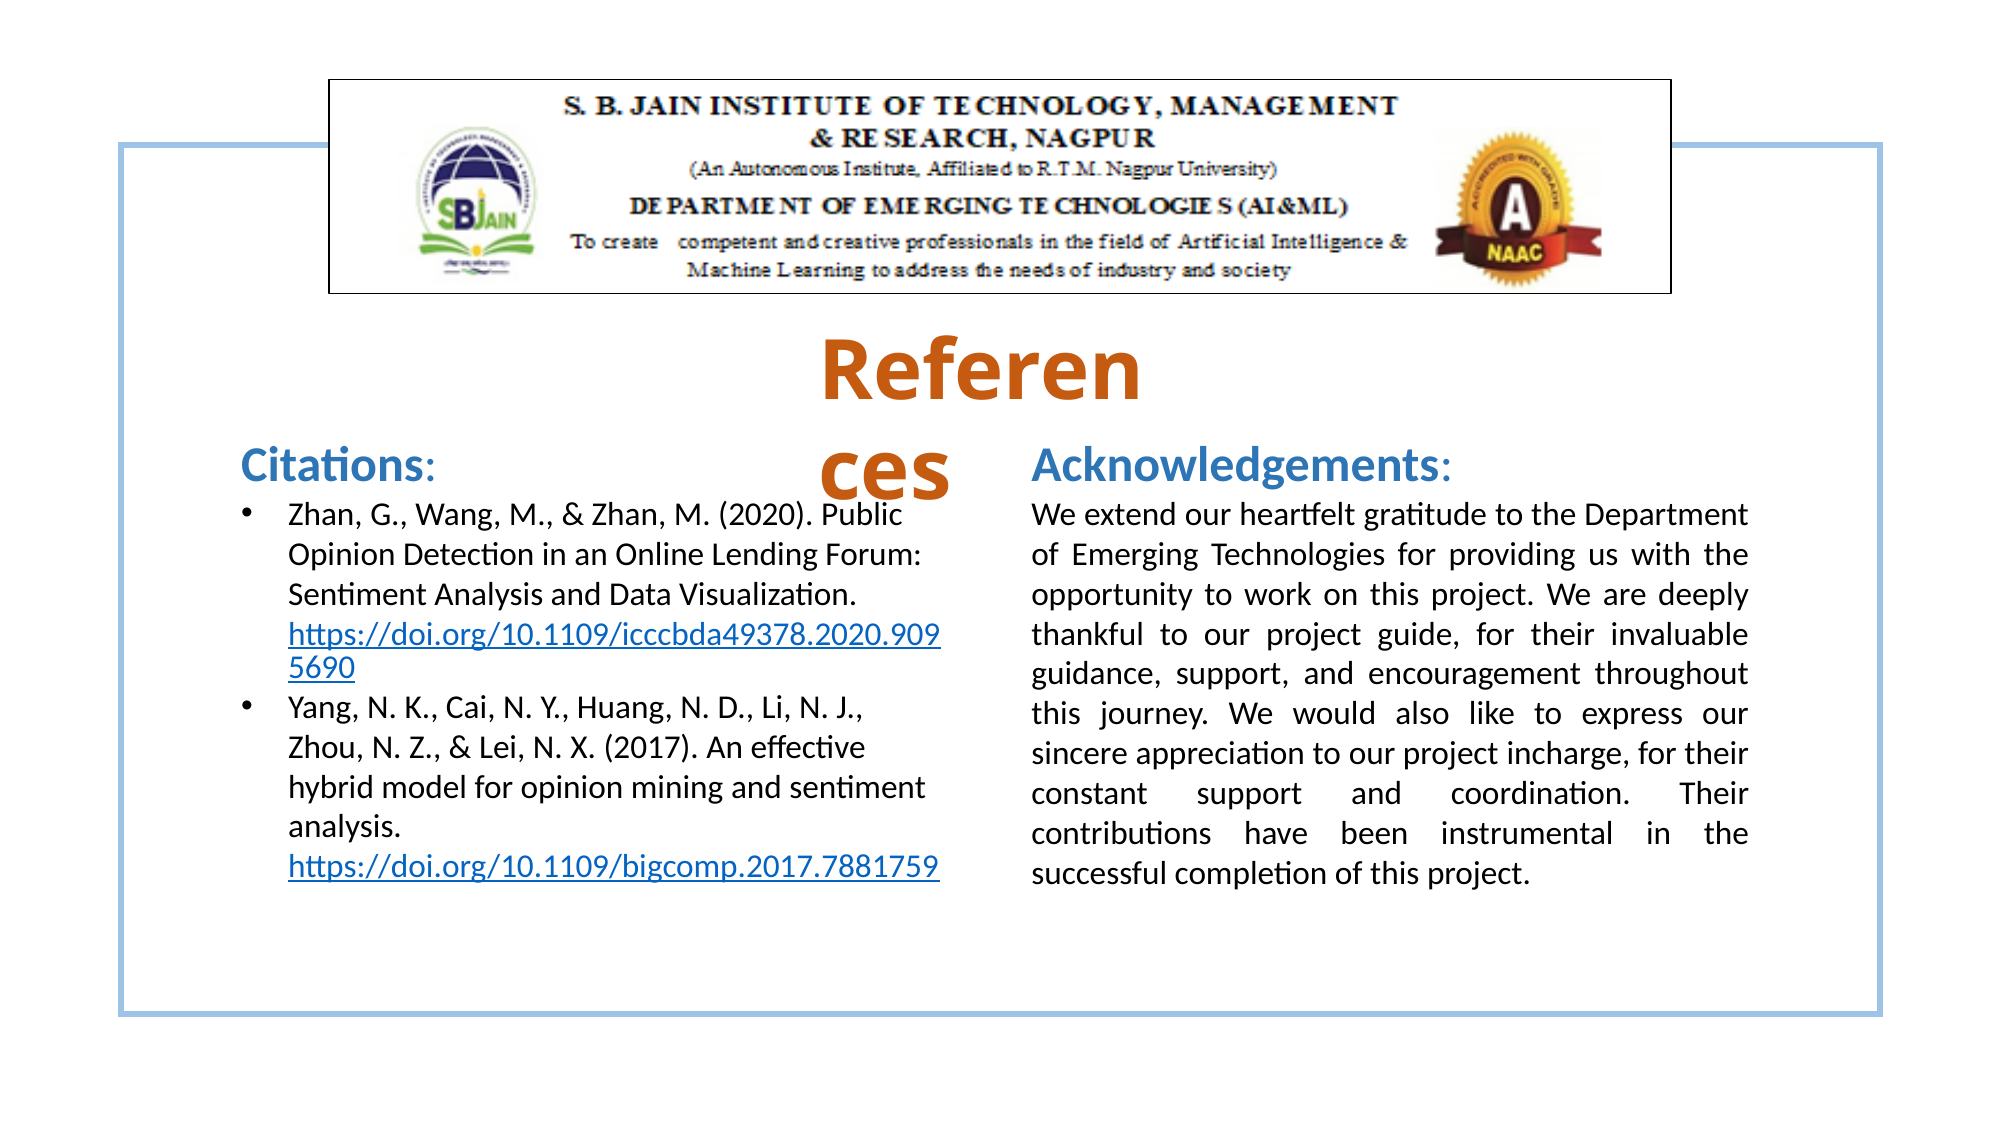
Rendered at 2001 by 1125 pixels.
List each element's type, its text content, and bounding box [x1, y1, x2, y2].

text_box References [803, 308, 1197, 524]
text_box Citations: Zhan, G., Wang, M., & Zhan, M. (2020). Public Opinion Detection in an Online Lending Forum: Sentiment Analysis and Data Visualization. https://doi.org/10.1109/icccbda49378.2020.9095690 Yang, N. K., Cai, N. Y., Huang, N. D., Li, N. J., Zhou, N. Z., & Lei, N. X. (2017). An effective hybrid model for opinion mining and sentiment analysis. https://doi.org/10.1109/bigcomp.2017.7881759 [226, 424, 960, 979]
text_box Acknowledgements: We extend our heartfelt gratitude to the Department of Emerging Technologies for providing us with the opportunity to work on this project. We are deeply thankful to our project guide, for their invaluable guidance, support, and encouragement throughout this journey. We would also like to express our sincere appreciation to our project incharge, for their constant support and coordination. Their contributions have been instrumental in the successful completion of this project. [1016, 424, 1765, 1019]
picture [329, 80, 1671, 293]
text_box [120, 144, 1881, 1015]
